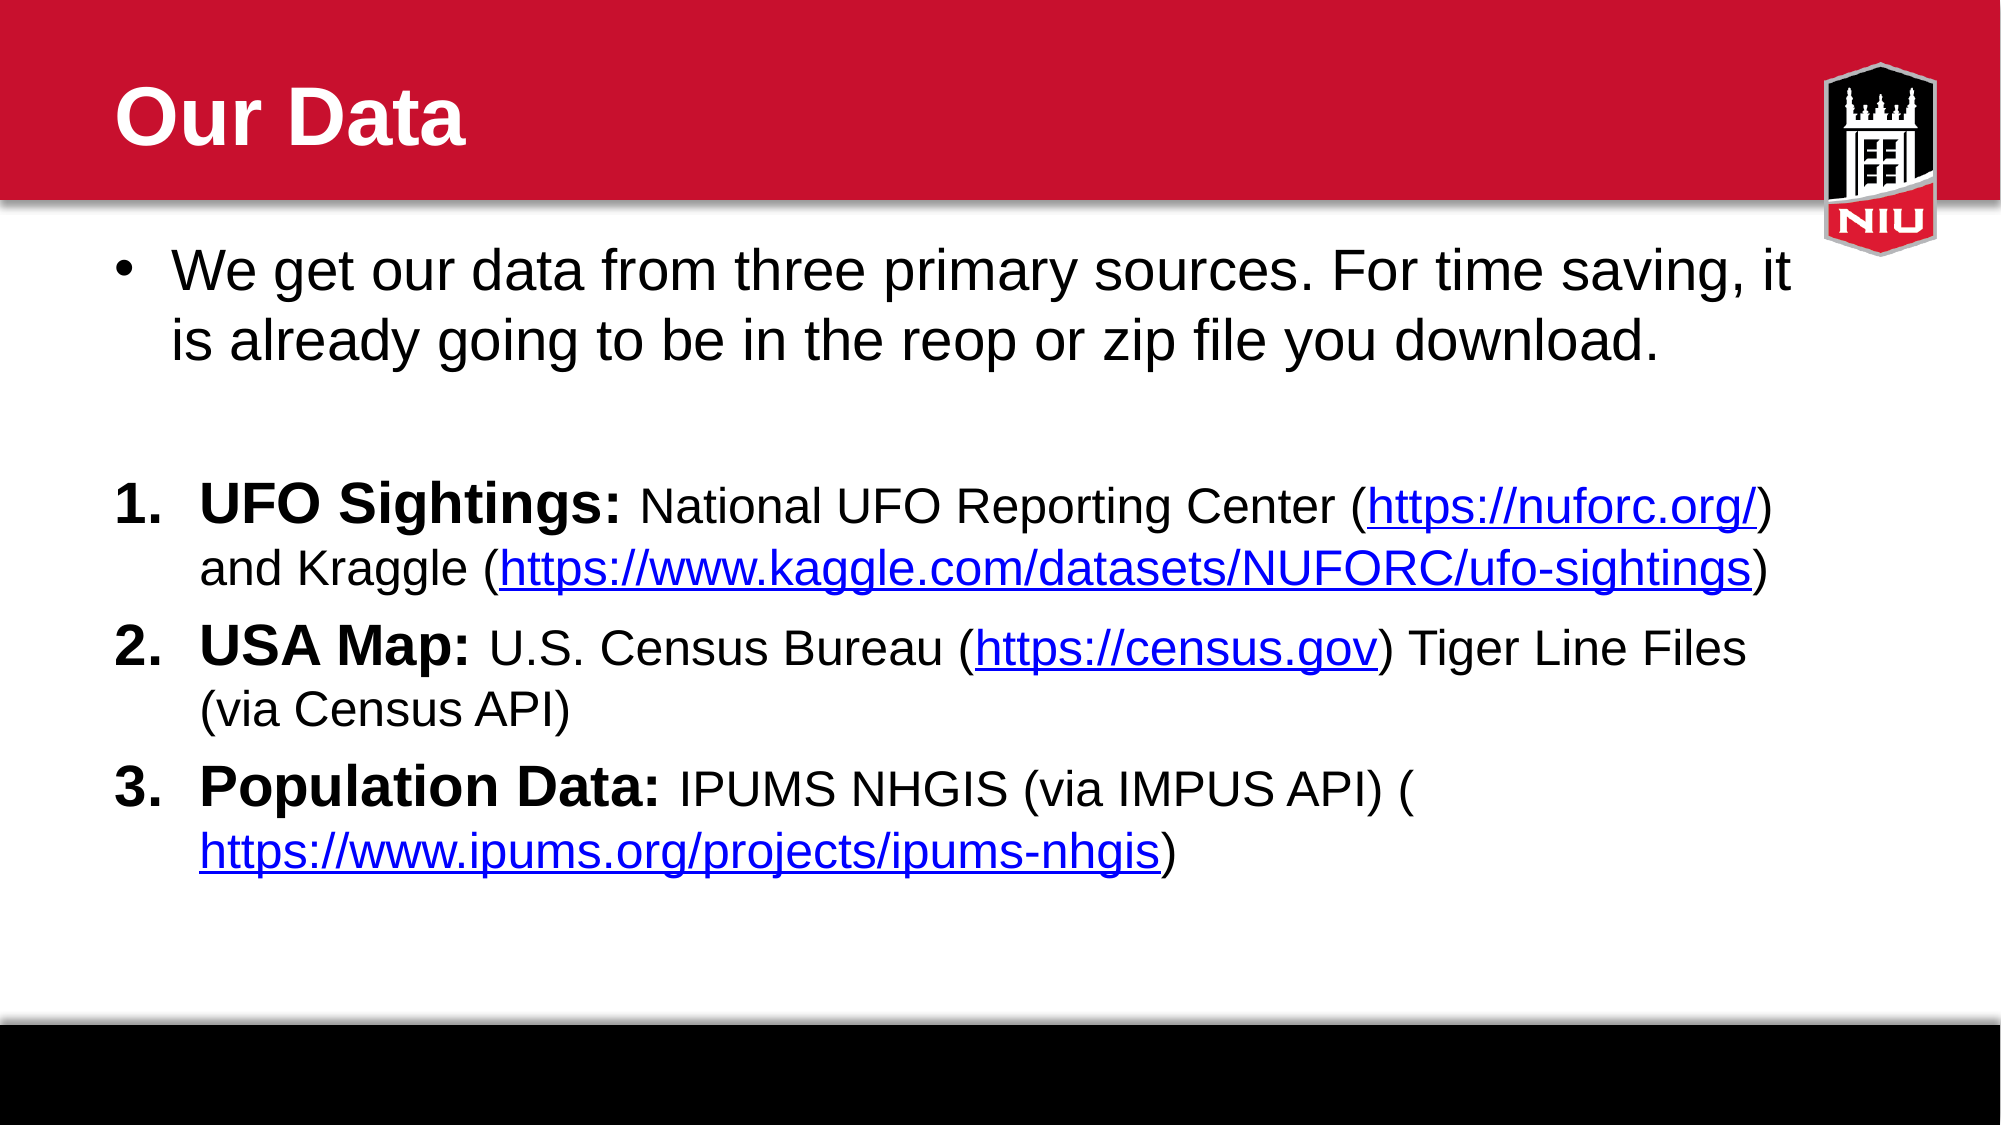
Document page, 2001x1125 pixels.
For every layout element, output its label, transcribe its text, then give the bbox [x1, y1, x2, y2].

title Our Data [99, 24, 1750, 200]
list We get our data from three primary sources. For time saving, it is already going to be in the reop or zip file you download. UFO Sightings: National UFO Reporting Center (https://nuforc.org/) and Kraggle (https://www.kaggle.com/datasets/NUFORC/ufo-sightings) USA Map: U.S. Census Bureau (https://census.gov) Tiger Line Files (via Census API) Population Data: IPUMS NHGIS (via IMPUS API) (https://www.ipums.org/projects/ipums-nhgis) [99, 224, 1817, 988]
picture [1824, 62, 1937, 257]
